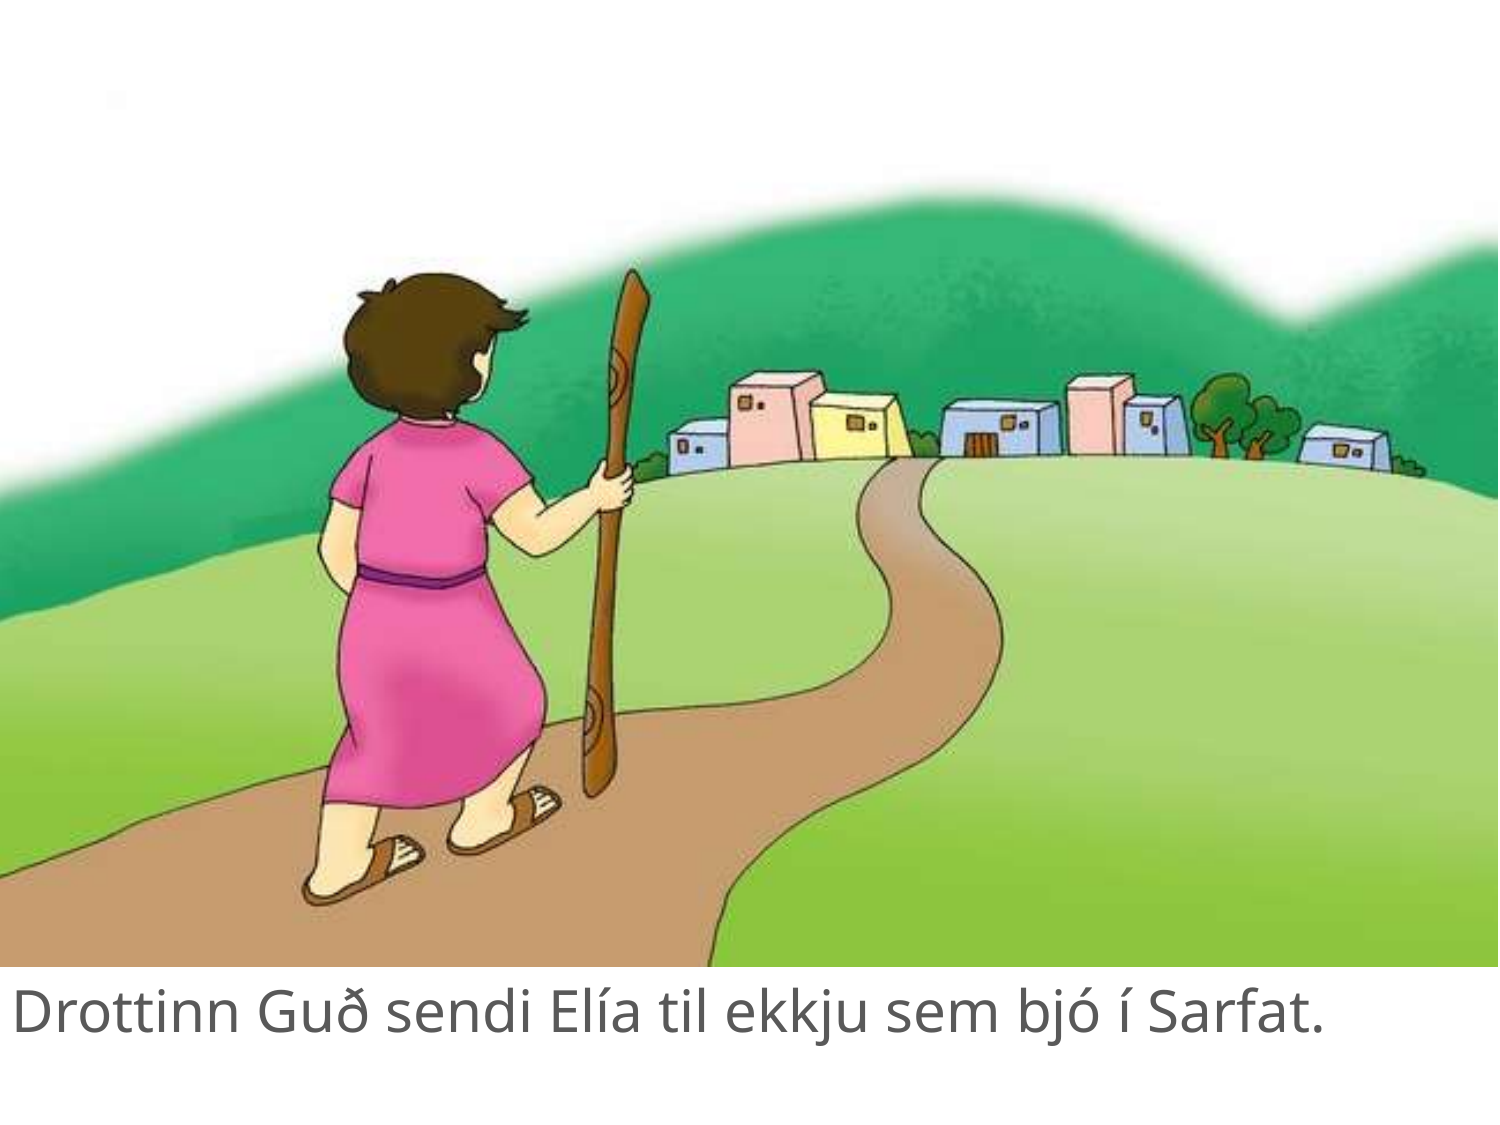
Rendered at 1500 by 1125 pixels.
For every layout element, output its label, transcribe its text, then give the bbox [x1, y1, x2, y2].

picture [0, 0, 1498, 967]
text_box Drottinn Guð sendi Elía til ekkju sem bjó í Sarfat. [0, 975, 1468, 1052]
